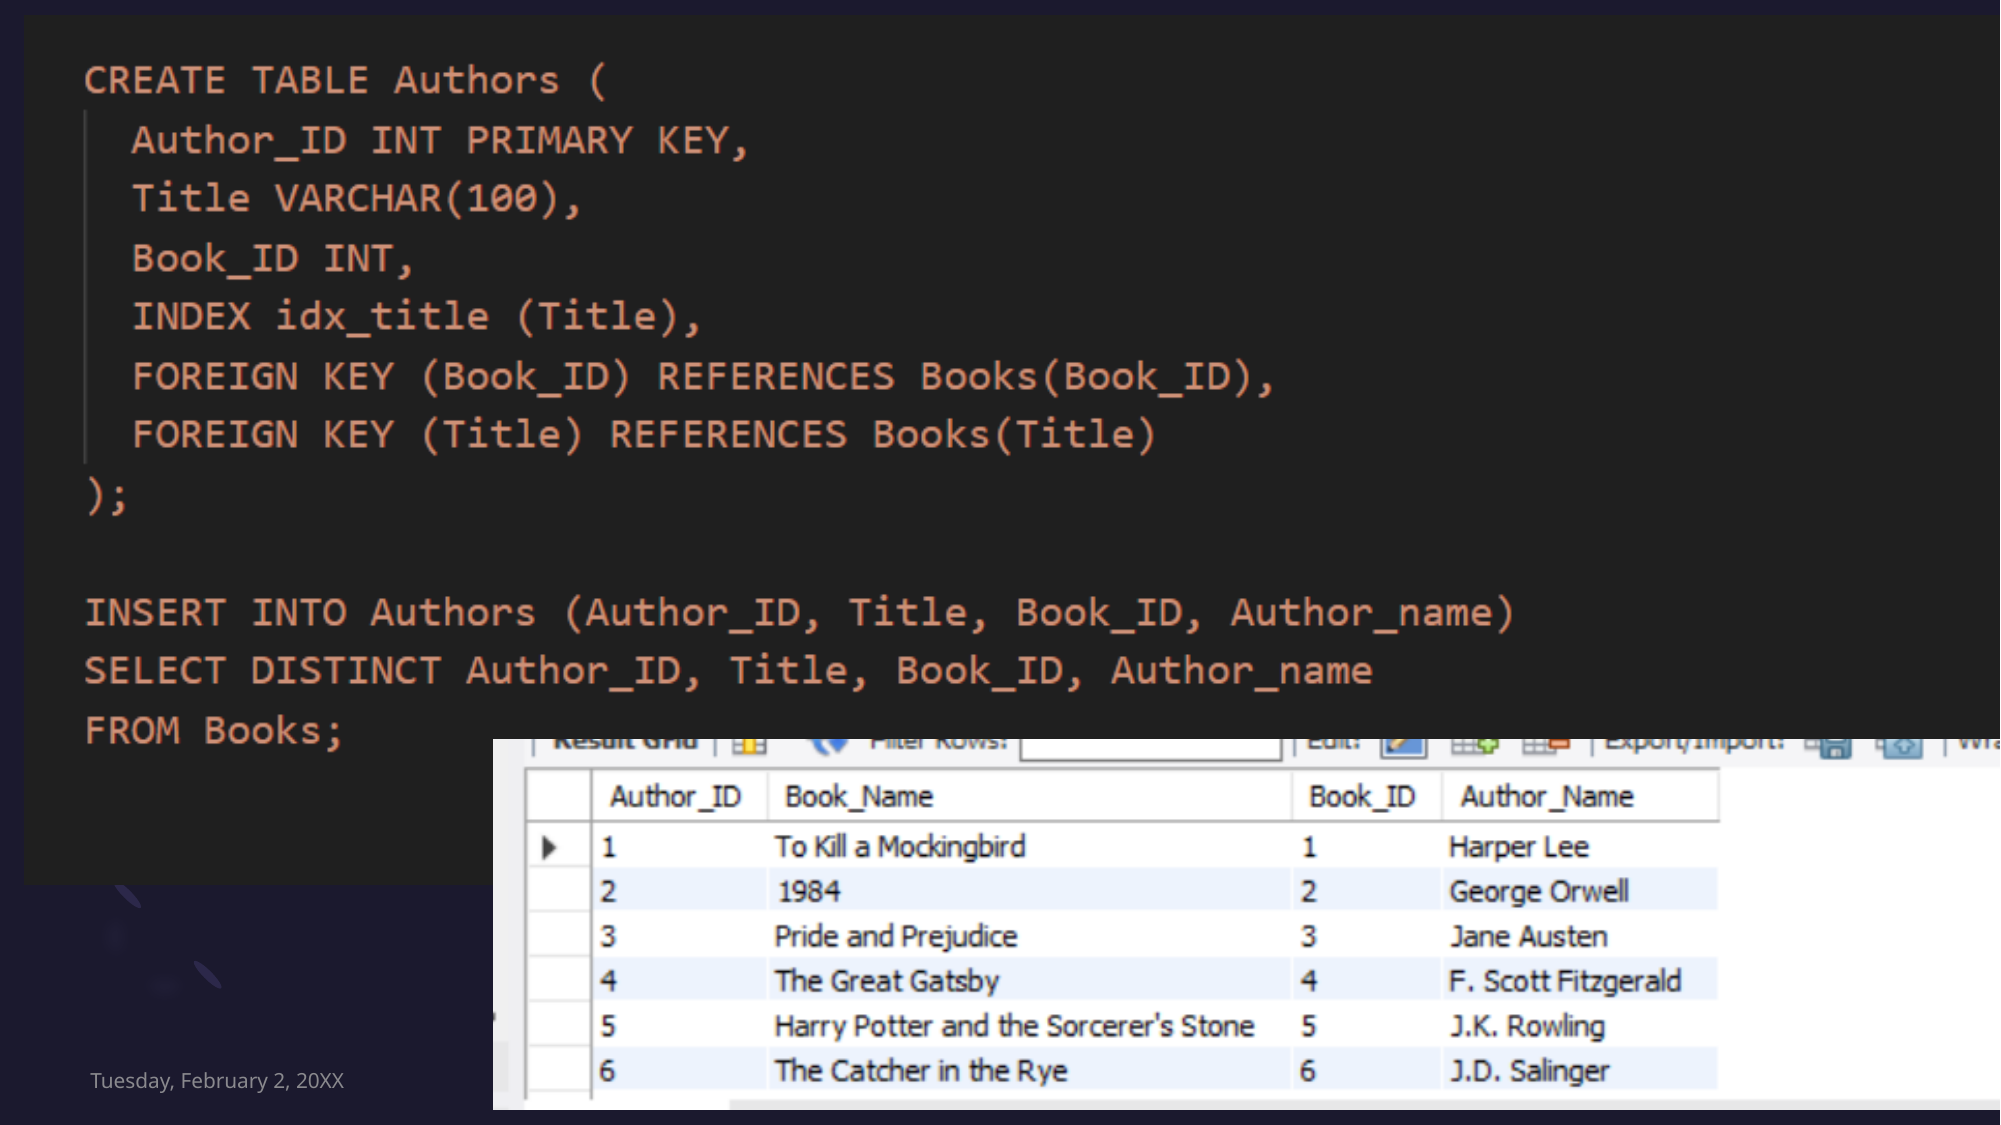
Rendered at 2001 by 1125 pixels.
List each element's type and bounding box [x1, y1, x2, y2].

slide_number [90, 1067, 493, 1093]
picture [24, 15, 2000, 1110]
